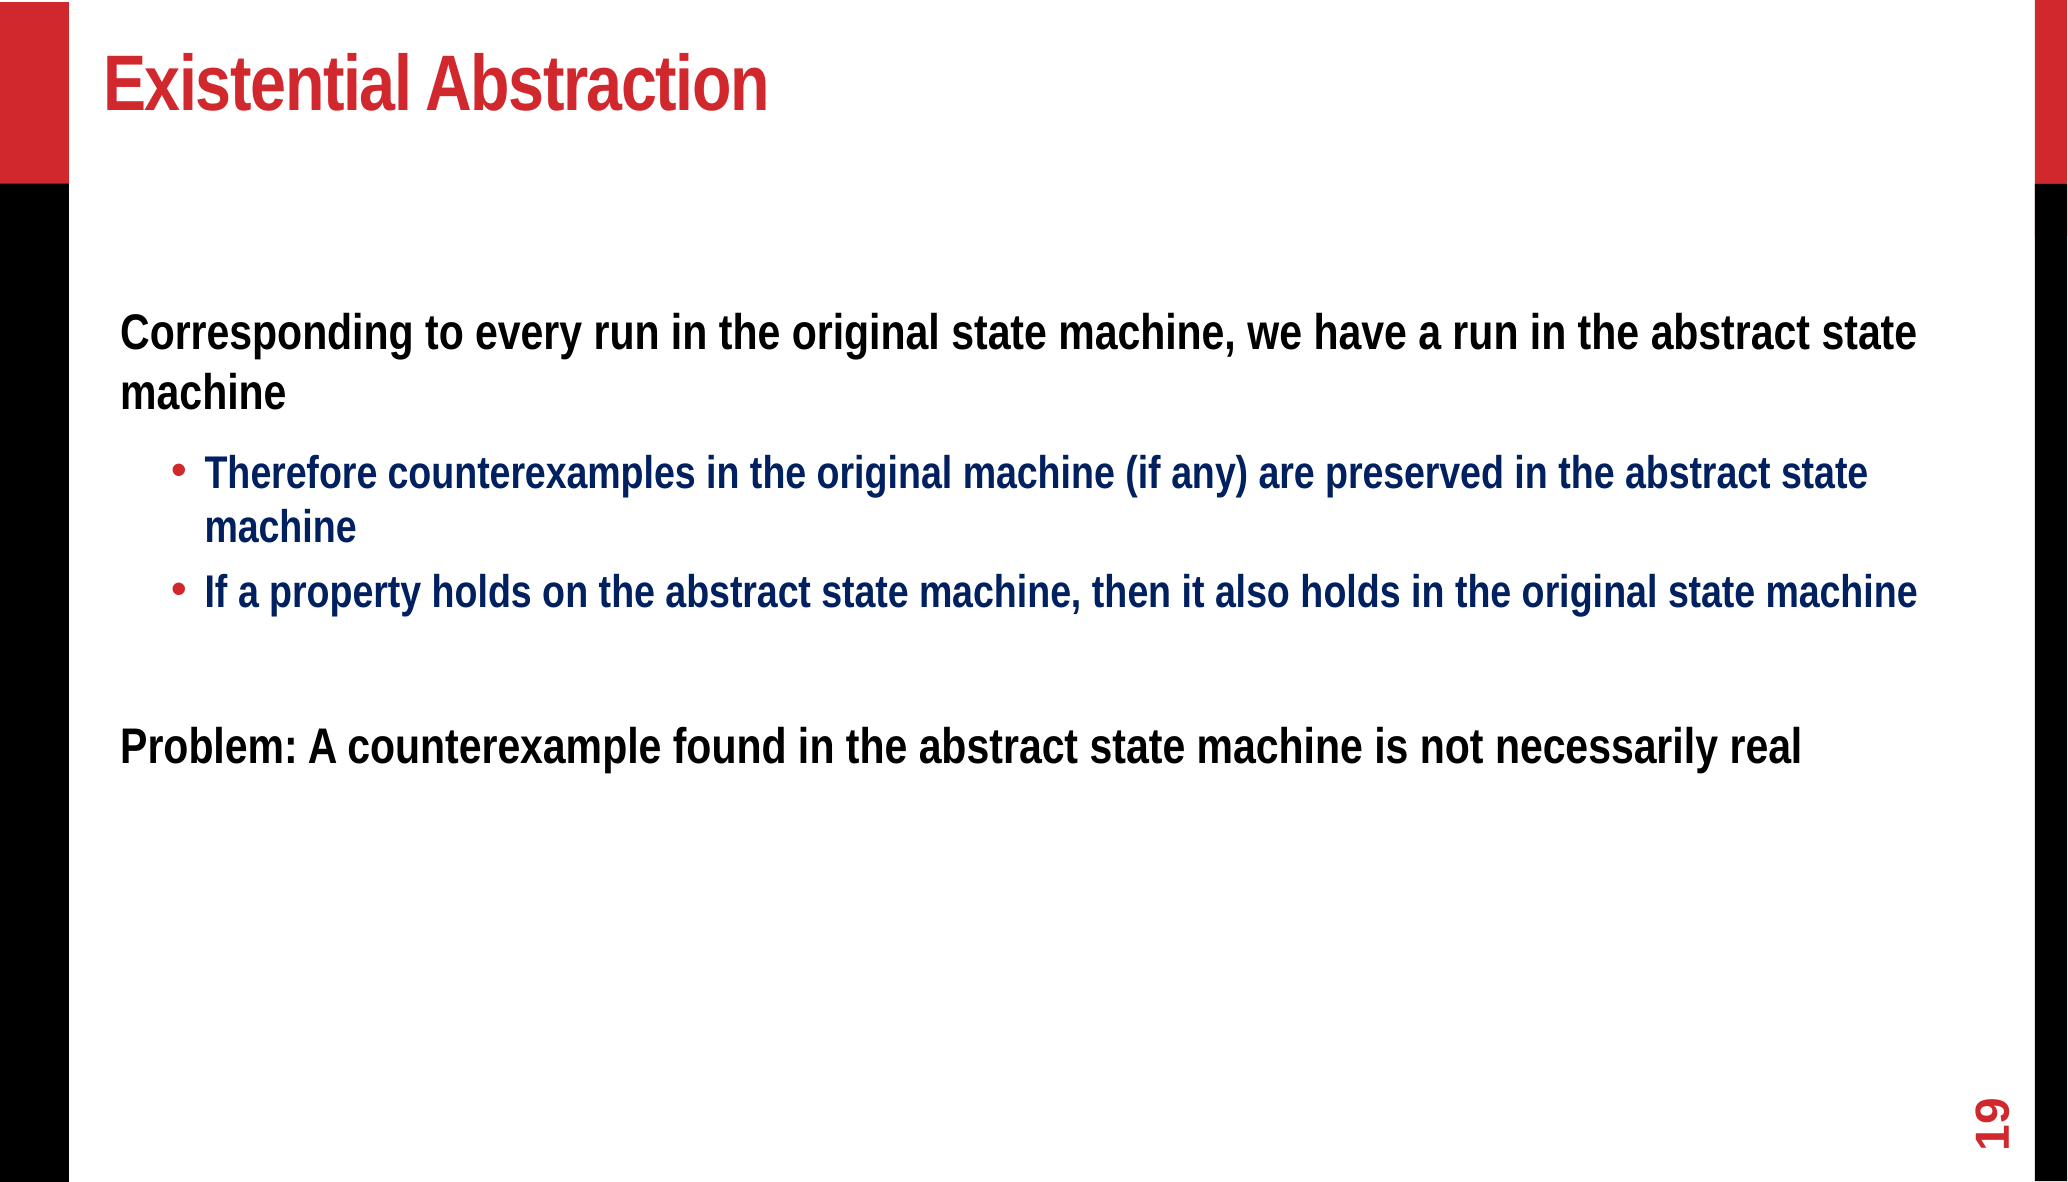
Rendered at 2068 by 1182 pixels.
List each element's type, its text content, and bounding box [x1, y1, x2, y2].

list Corresponding to every run in the original state machine, we have a run in the abstract state machine Therefore counterexamples in the original machine (if any) are preserved in the abstract state machine If a property holds on the abstract state machine, then it also holds in the original state machine Problem: A counterexample found in the abstract state machine is not necessarily real [103, 290, 1999, 1056]
slide_number 19 [1963, 1046, 2016, 1169]
title Existential Abstraction [86, 26, 2016, 135]
